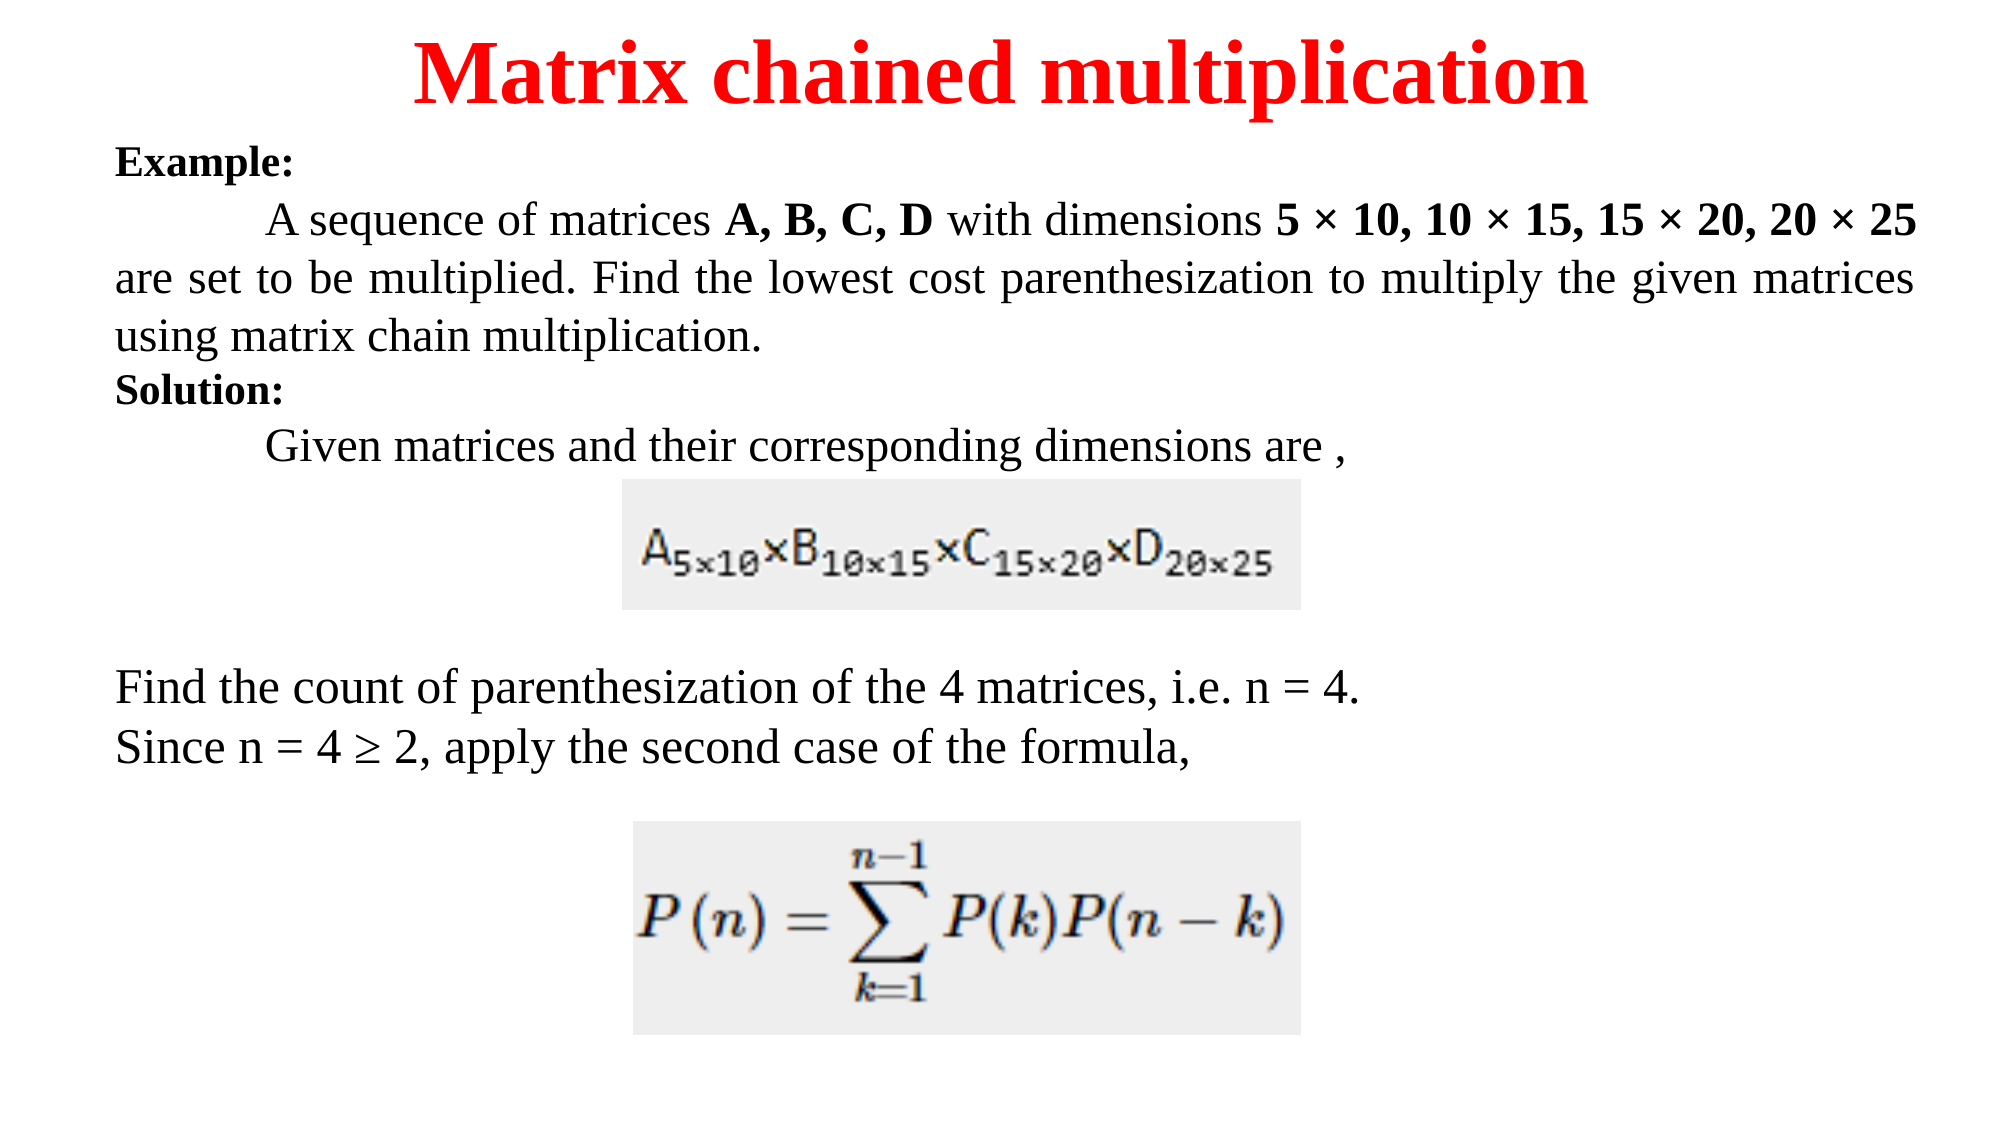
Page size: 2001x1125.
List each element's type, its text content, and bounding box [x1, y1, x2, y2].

picture [621, 479, 1301, 610]
list Example: A sequence of matrices A, B, C, D with dimensions 5 × 10, 10 × 15, 15 × 20, 20 × 25 are set to be multiplied. Find the lowest cost parenthesization to multiply the given matrices using matrix chain multiplication. Solution: Given matrices and their corresponding dimensions are , Find the count of parenthesization of the 4 matrices, i.e. n = 4. Since n = 4 ≥ 2, apply the second case of the formula, [99, 125, 1934, 1095]
picture [633, 821, 1301, 1035]
title Matrix chained multiplication [102, 18, 1903, 115]
